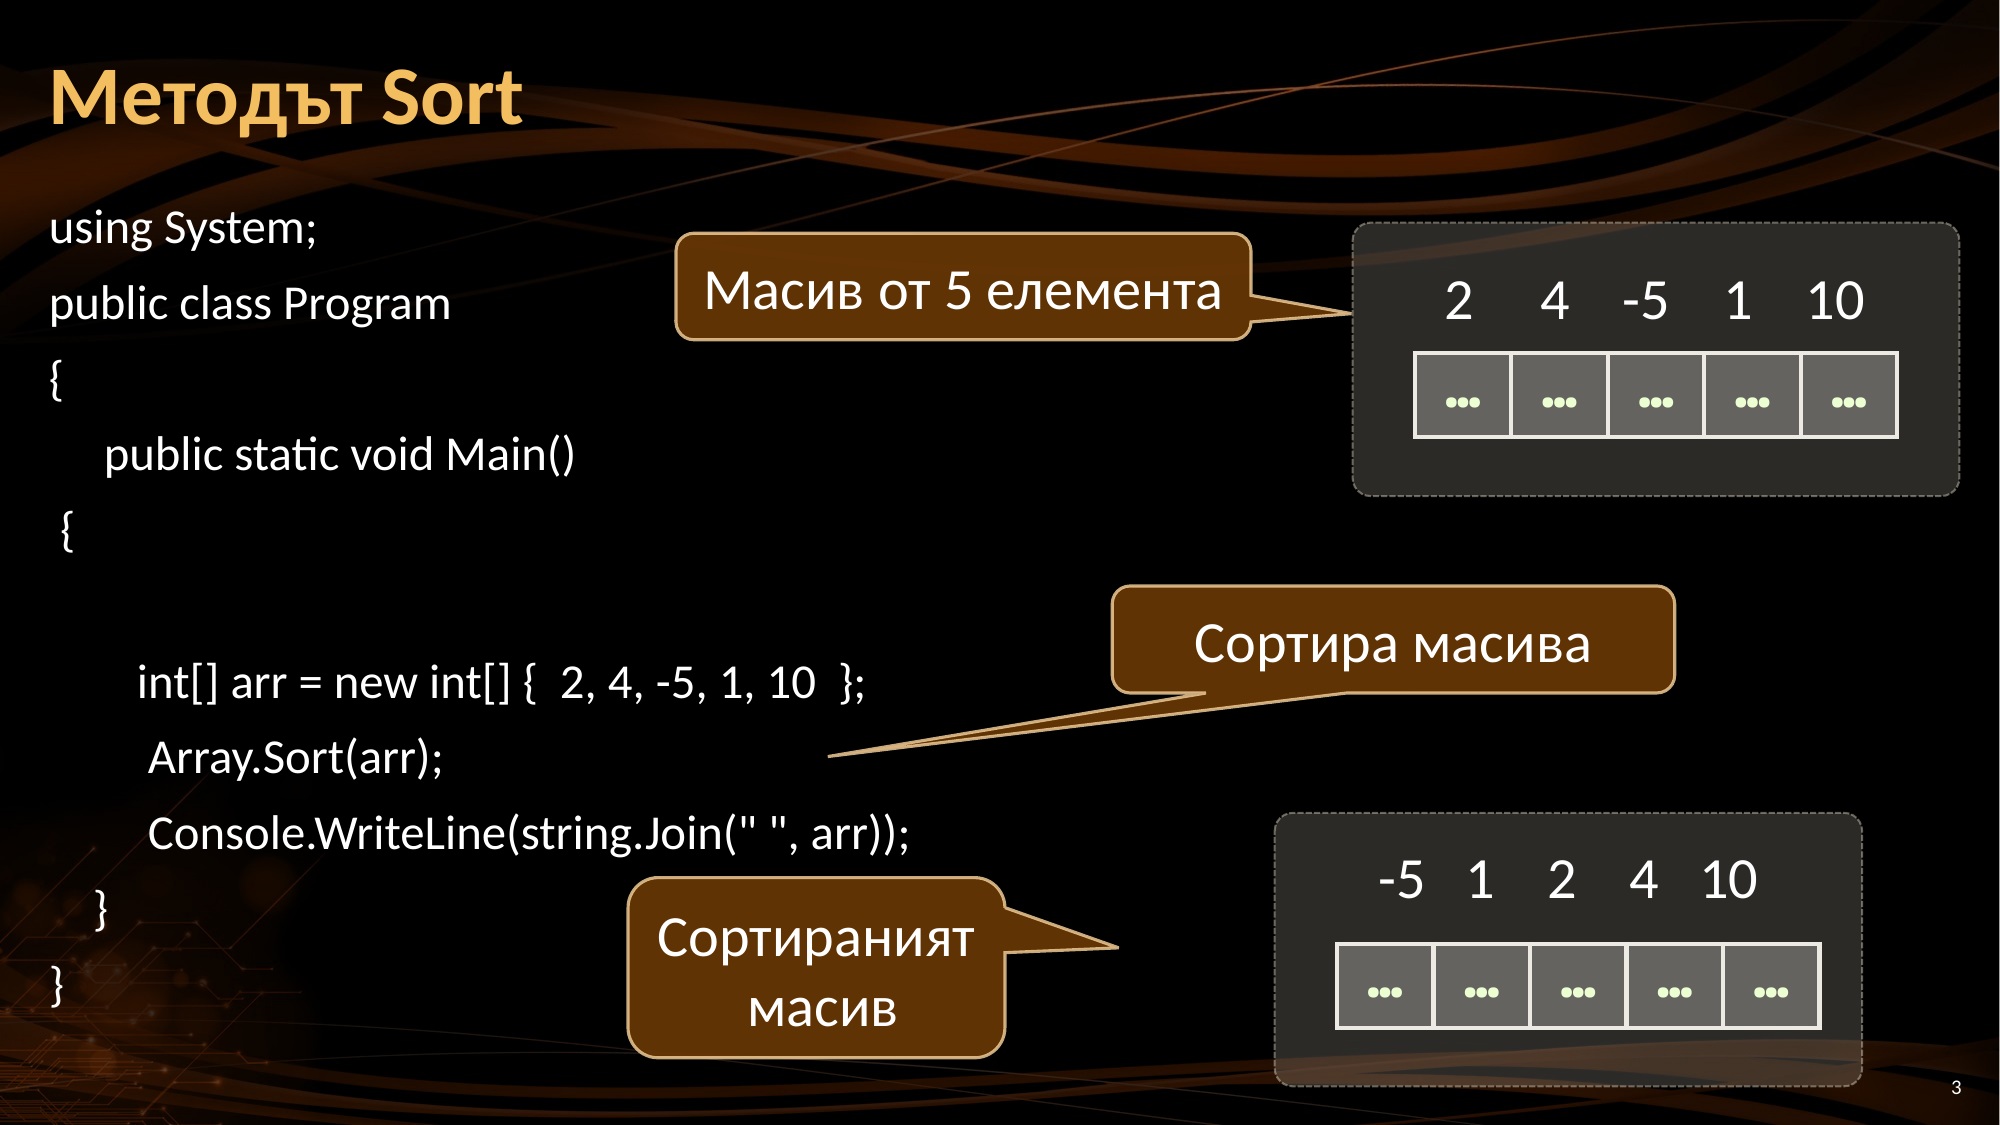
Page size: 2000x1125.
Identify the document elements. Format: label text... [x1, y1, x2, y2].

list using System; public class Program { public static void Main() { int[] arr = new int[] { 2, 4, -5, 1, 10 }; Array.Sort(arr); Console.WriteLine(string.Join(" ", arr)); } } [31, 188, 1968, 1103]
table_header … [1725, 946, 1817, 1026]
text_box Сортира масива [827, 584, 1676, 758]
table_header … [1513, 355, 1606, 435]
table_header … [1610, 355, 1702, 435]
text_box 2 4 -5 1 10 [1412, 253, 1898, 339]
table_header … [1436, 946, 1528, 1026]
picture [0, 0, 2000, 1125]
text_box Масив от 5 елемента [674, 232, 1352, 341]
text_box -5 1 2 4 10 [1325, 832, 1811, 918]
text_box [1274, 812, 1863, 1087]
title Методът Sort [30, 6, 1602, 189]
table_header … [1339, 946, 1431, 1026]
text_box Сортираният масив [626, 876, 1120, 1059]
slide_number 3 [1897, 1070, 1968, 1103]
text_box [1352, 222, 1960, 497]
table_header … [1706, 355, 1799, 435]
table_header … [1803, 355, 1895, 435]
table_header … [1532, 946, 1624, 1026]
table_header … [1629, 946, 1721, 1026]
table_header … [1417, 355, 1509, 435]
